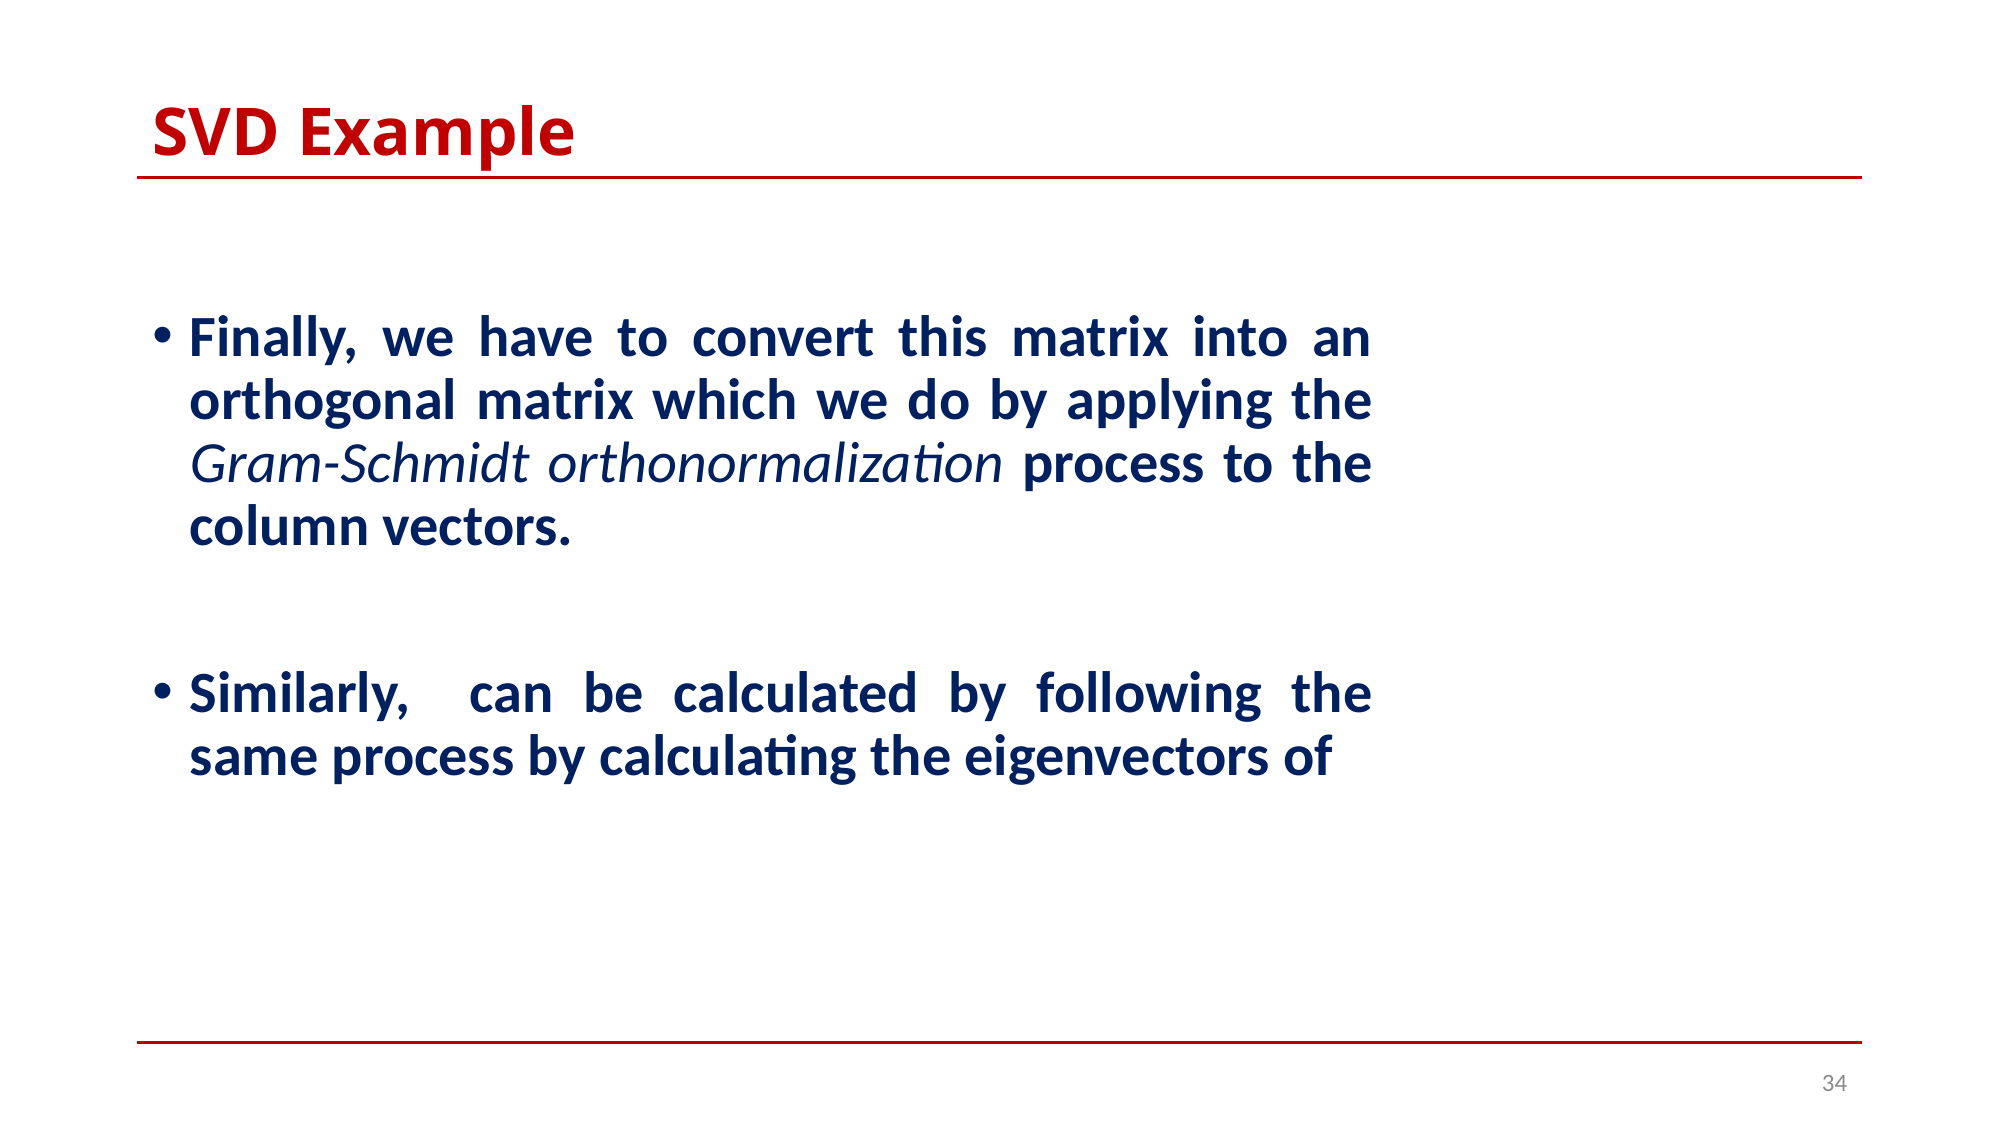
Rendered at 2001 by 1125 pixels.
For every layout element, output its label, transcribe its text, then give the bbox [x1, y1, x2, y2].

title SVD Example [137, 90, 1863, 178]
slide_number 34 [1412, 1051, 1863, 1111]
